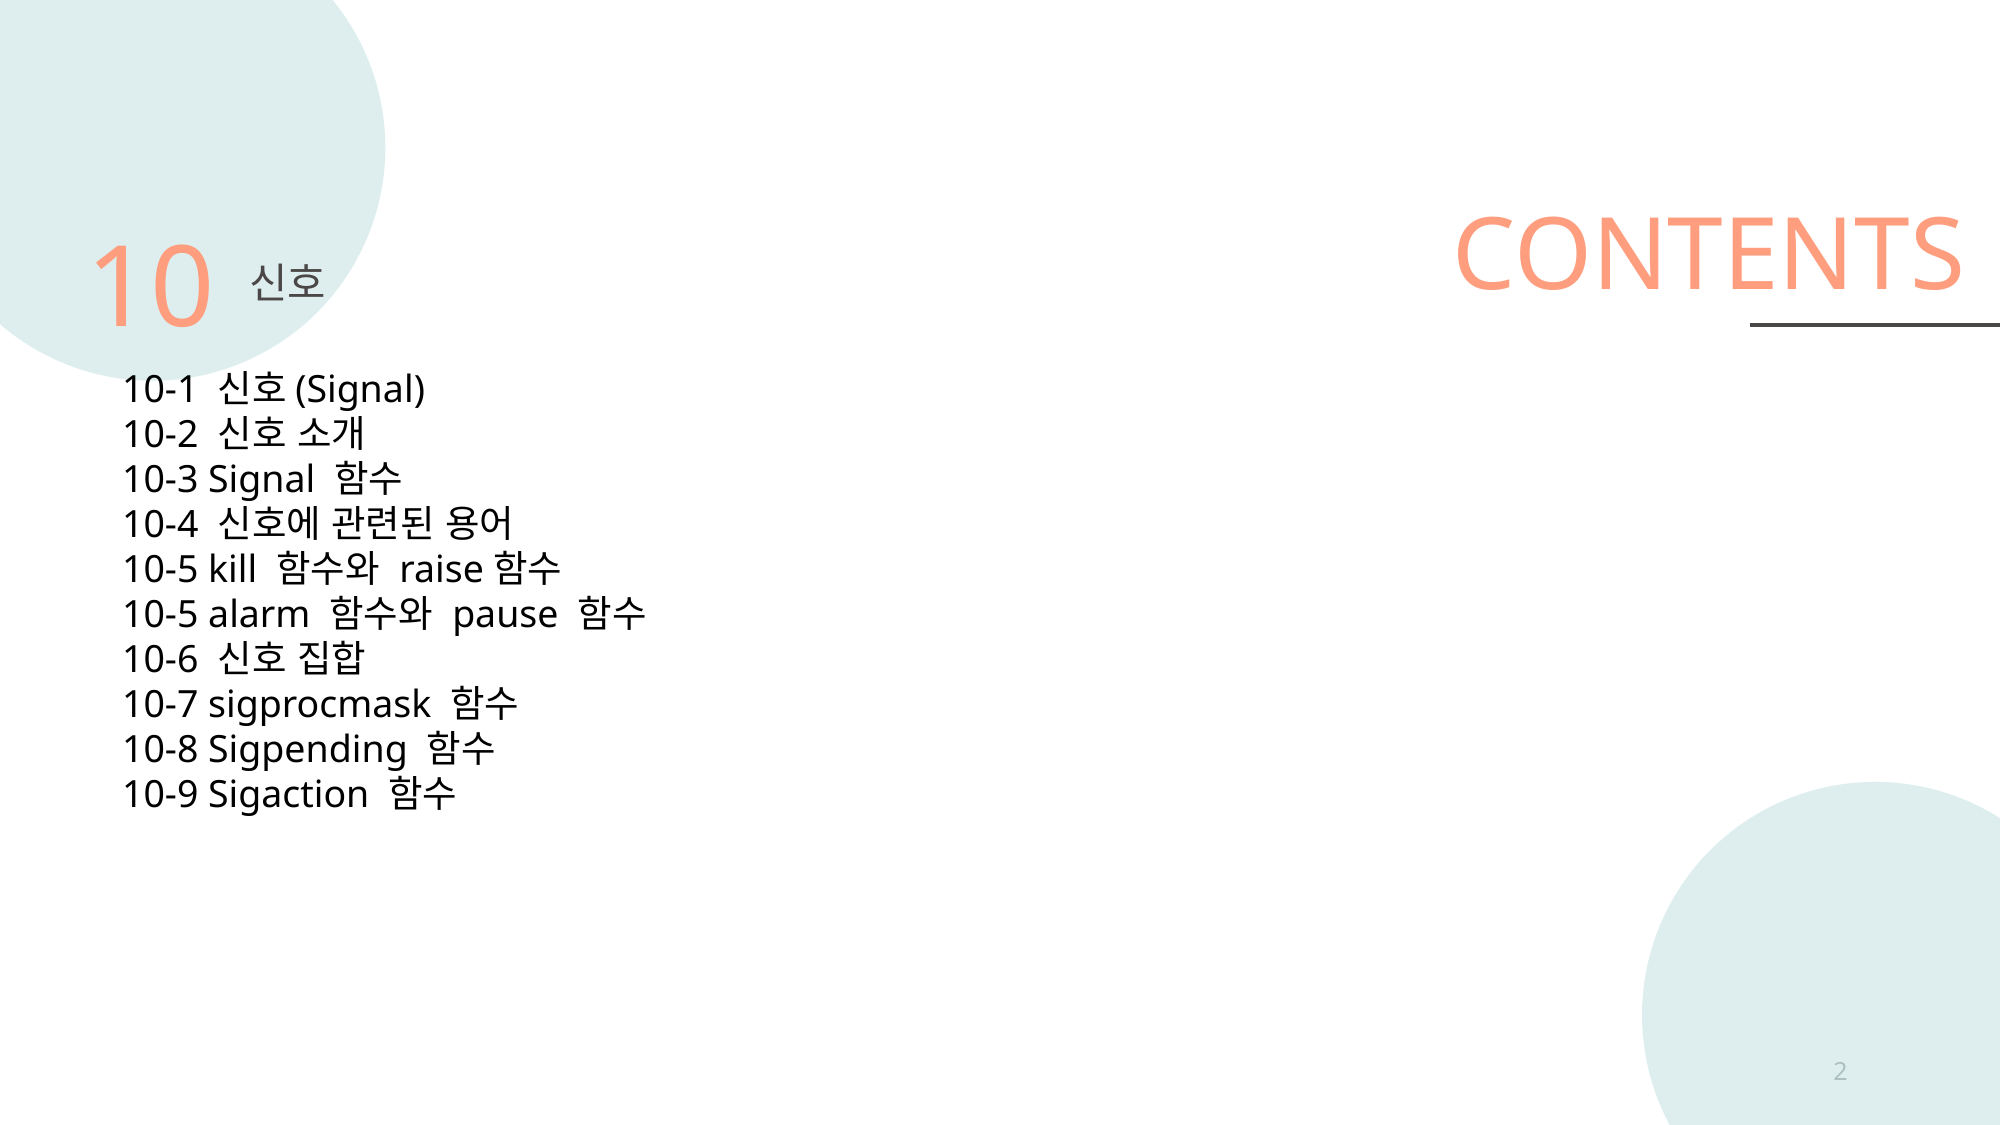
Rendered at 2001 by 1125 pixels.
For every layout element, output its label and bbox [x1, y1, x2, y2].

text_box [0, 0, 2000, 1125]
text_box [72, 206, 346, 358]
